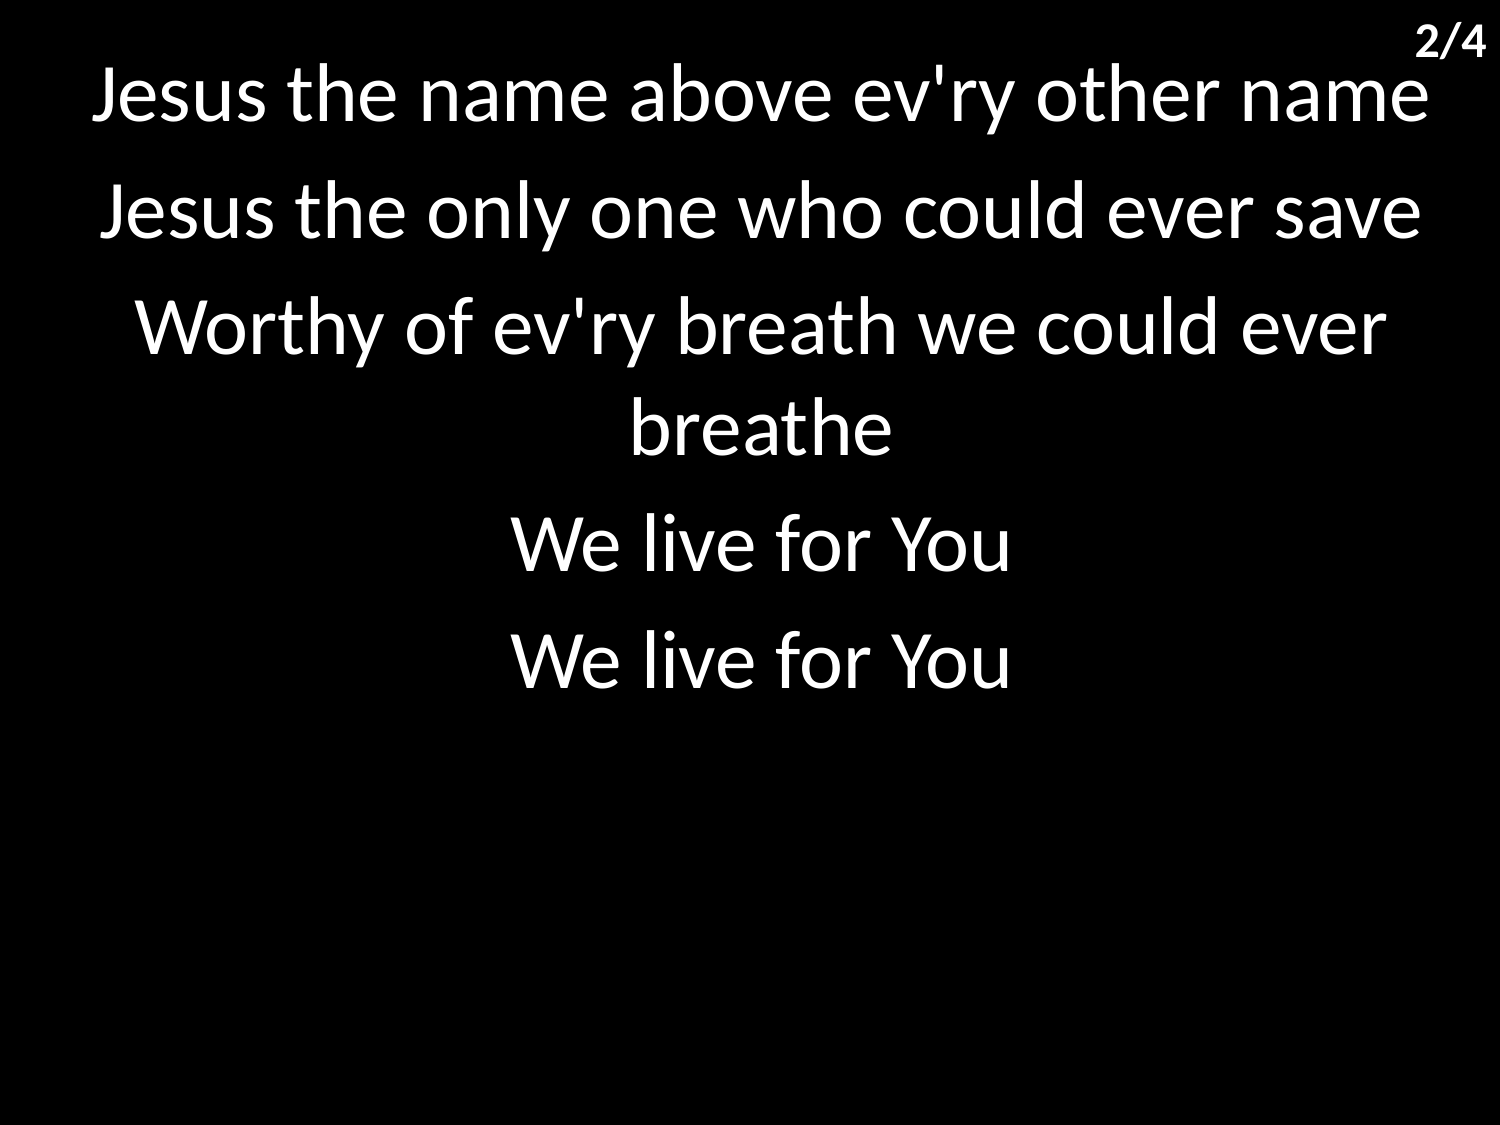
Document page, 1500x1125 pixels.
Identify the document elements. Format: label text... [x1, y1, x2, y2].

text_box 2/4 [1399, 0, 1500, 75]
subtitle Jesus the name above ev'ry other name Jesus the only one who could ever save Worthy of ev'ry breath we could ever breathe We live for You We live for You [53, 30, 1471, 1094]
